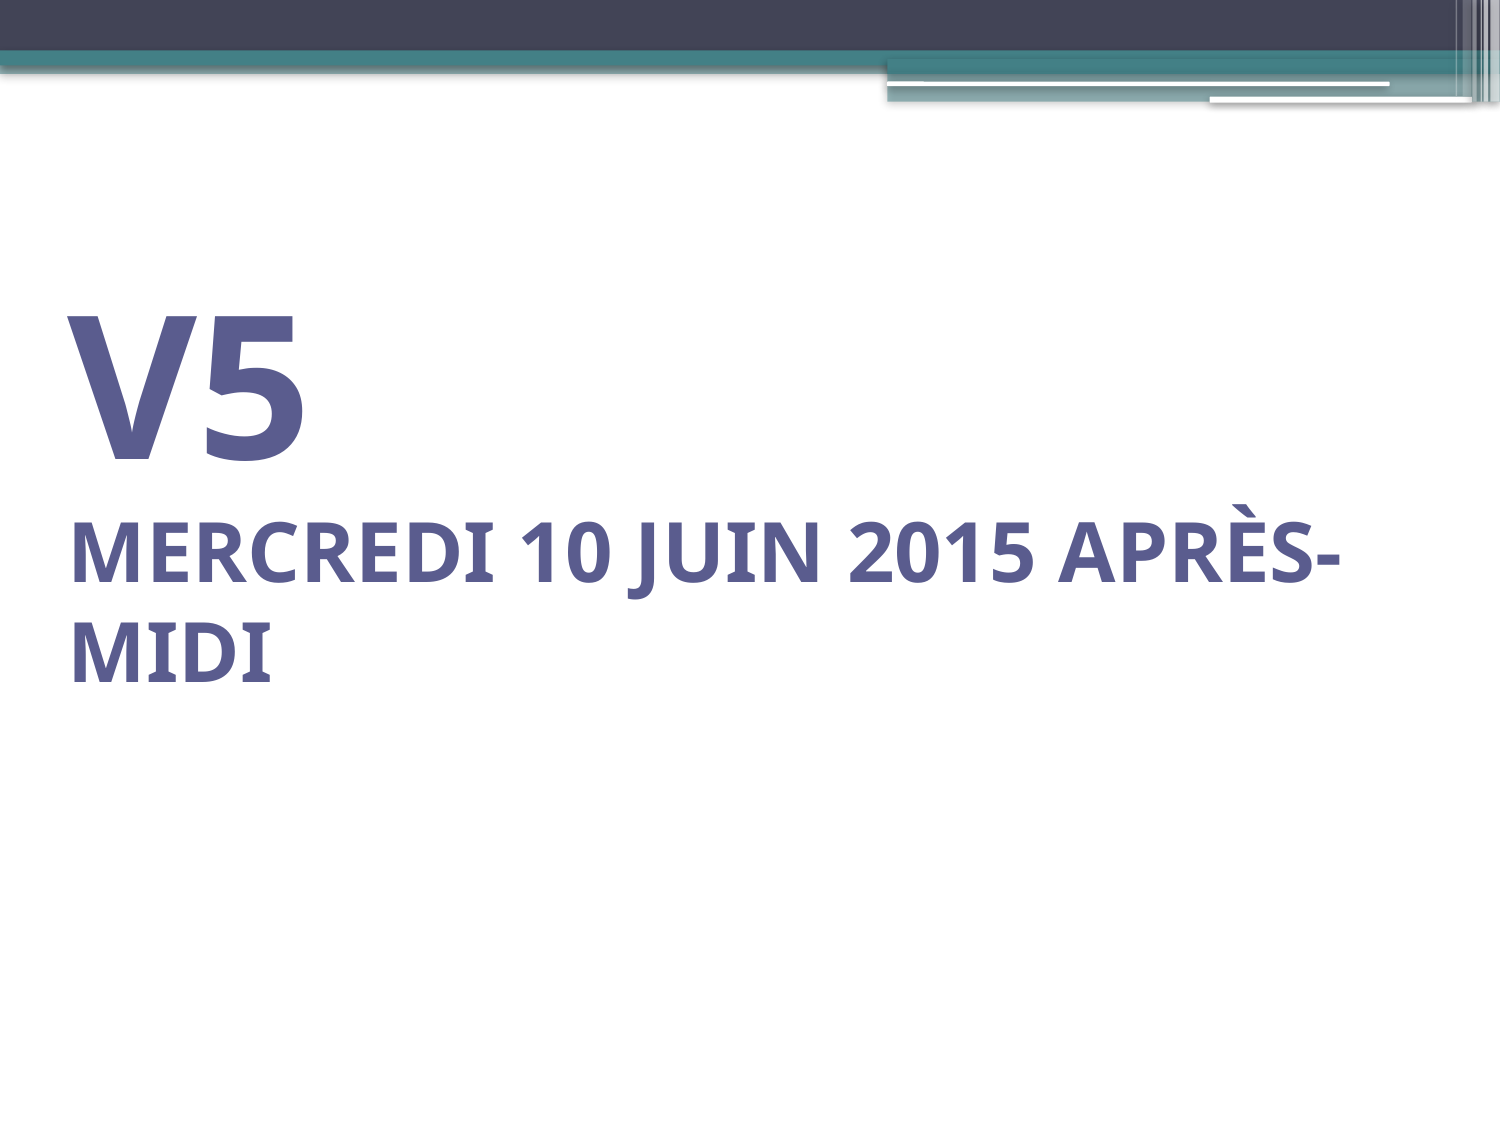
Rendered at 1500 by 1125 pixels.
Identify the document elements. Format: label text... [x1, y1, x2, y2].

text_box V5 Mercredi 10 juin 2015 après-midi [53, 385, 1500, 573]
